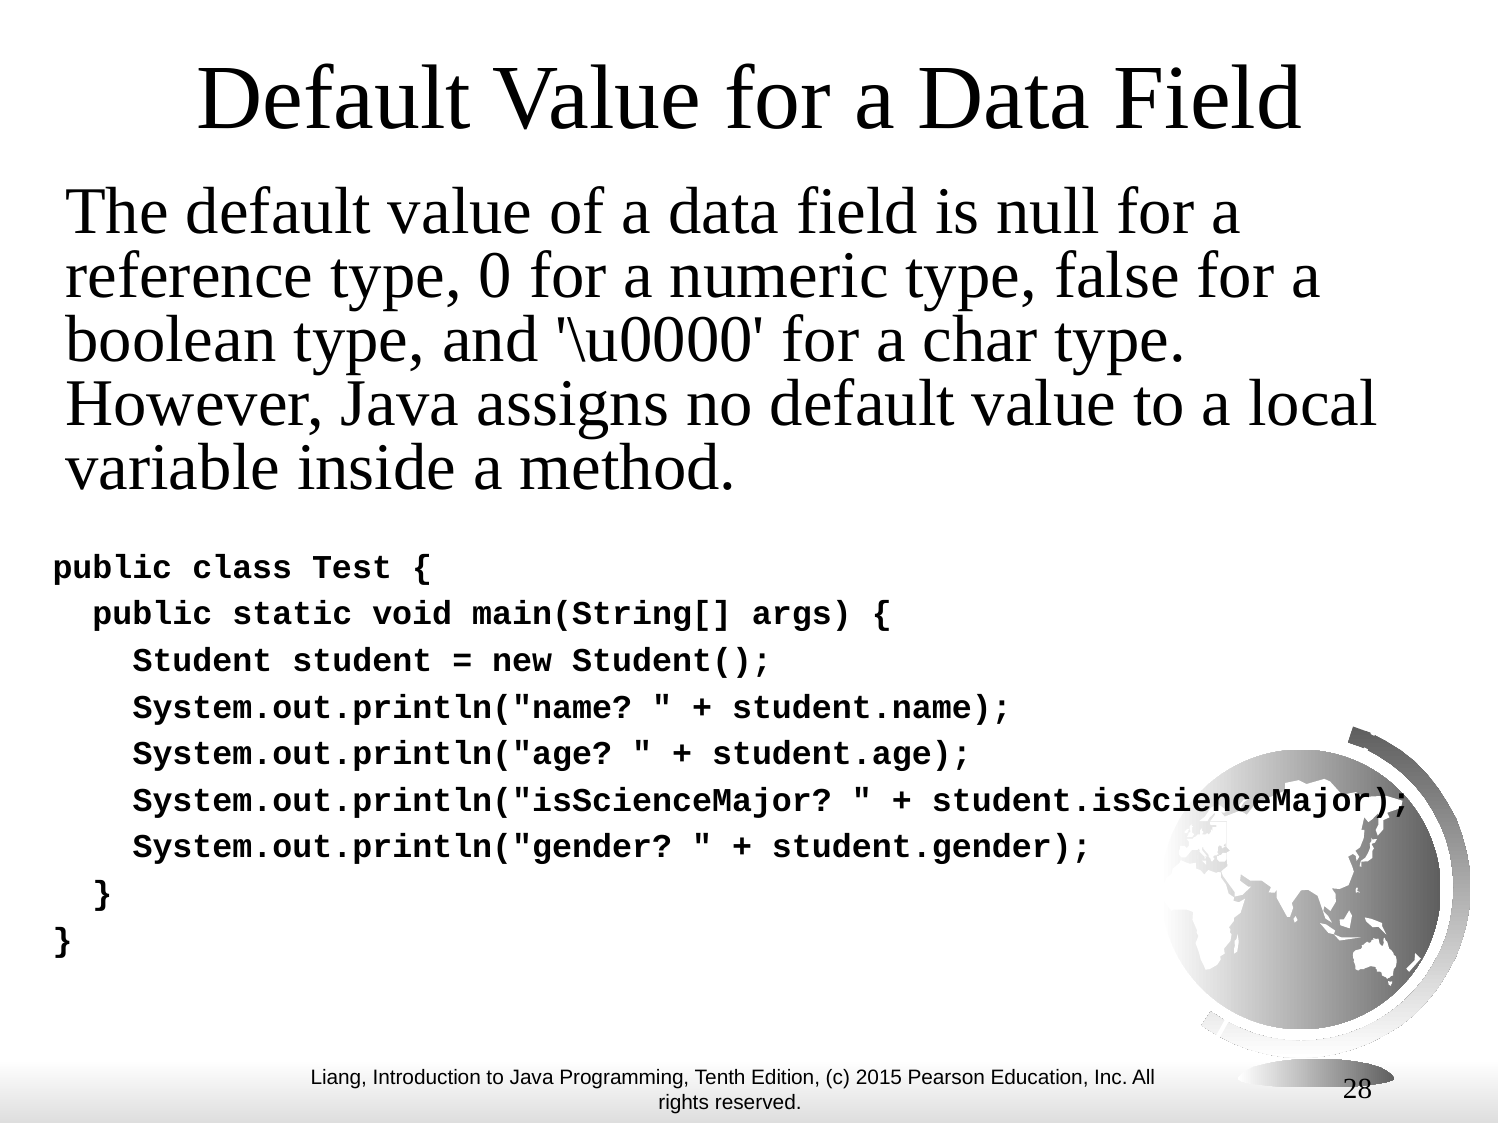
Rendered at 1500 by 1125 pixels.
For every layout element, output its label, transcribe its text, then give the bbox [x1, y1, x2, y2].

list The default value of a data field is null for a reference type, 0 for a numeric type, false for a boolean type, and '\u0000' for a char type. However, Java assigns no default value to a local variable inside a method. [50, 174, 1463, 513]
slide_number 28 [1074, 1049, 1388, 1125]
text_box public class Test { public static void main(String[] args) { Student student = new Student(); System.out.println("name? " + student.name); System.out.println("age? " + student.age); System.out.println("isScienceMajor? " + student.isScienceMajor); System.out.println("gender? " + student.gender); } } [37, 537, 1475, 988]
title Default Value for a Data Field [112, 37, 1388, 147]
